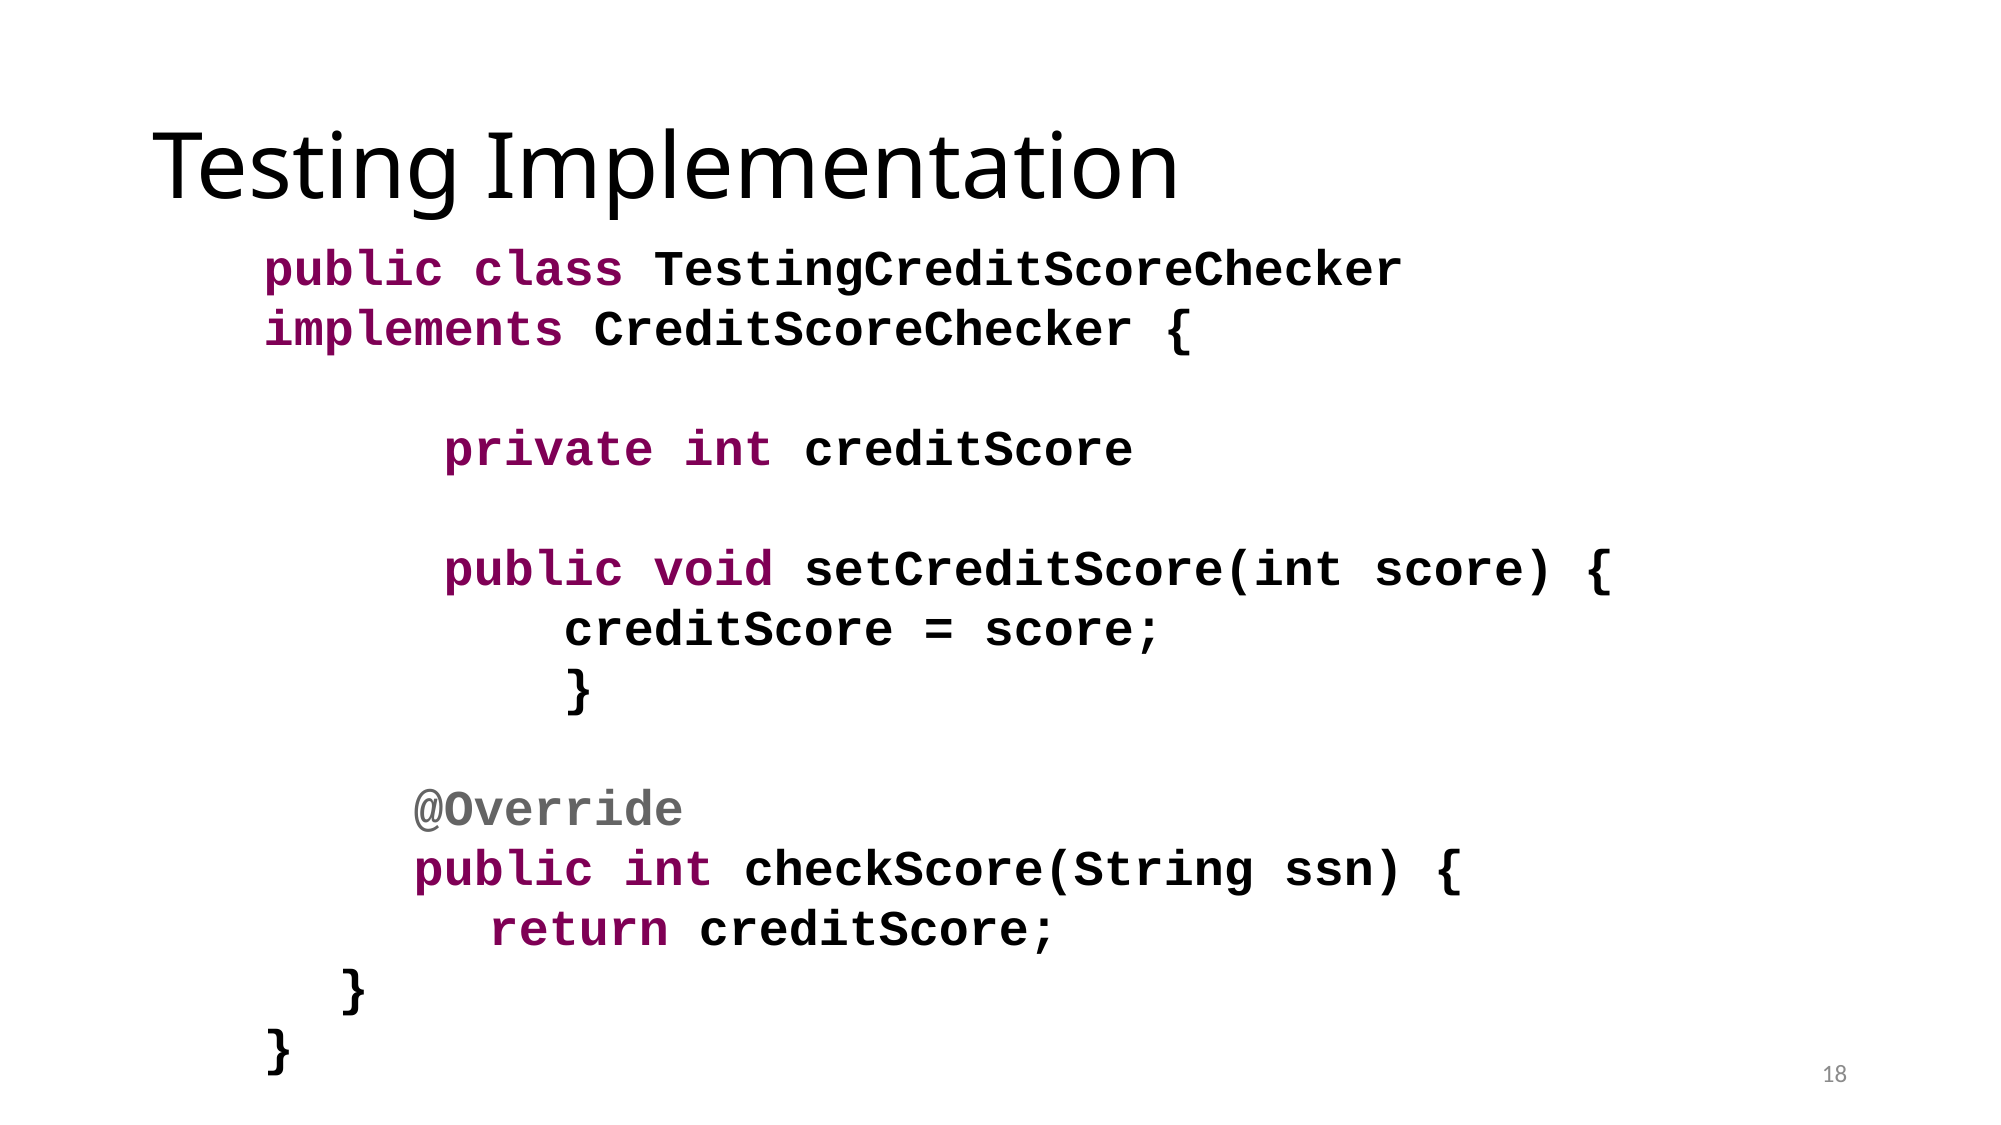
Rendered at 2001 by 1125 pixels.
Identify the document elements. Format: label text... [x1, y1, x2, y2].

text_box public class TestingCreditScoreChecker implements CreditScoreChecker { private int creditScore public void setCreditScore(int score) { creditScore = score; } @Override public int checkScore(String ssn) { return creditScore; } } [248, 228, 1637, 1084]
slide_number 18 [1412, 1042, 1863, 1103]
title Testing Implementation [137, 59, 1863, 278]
